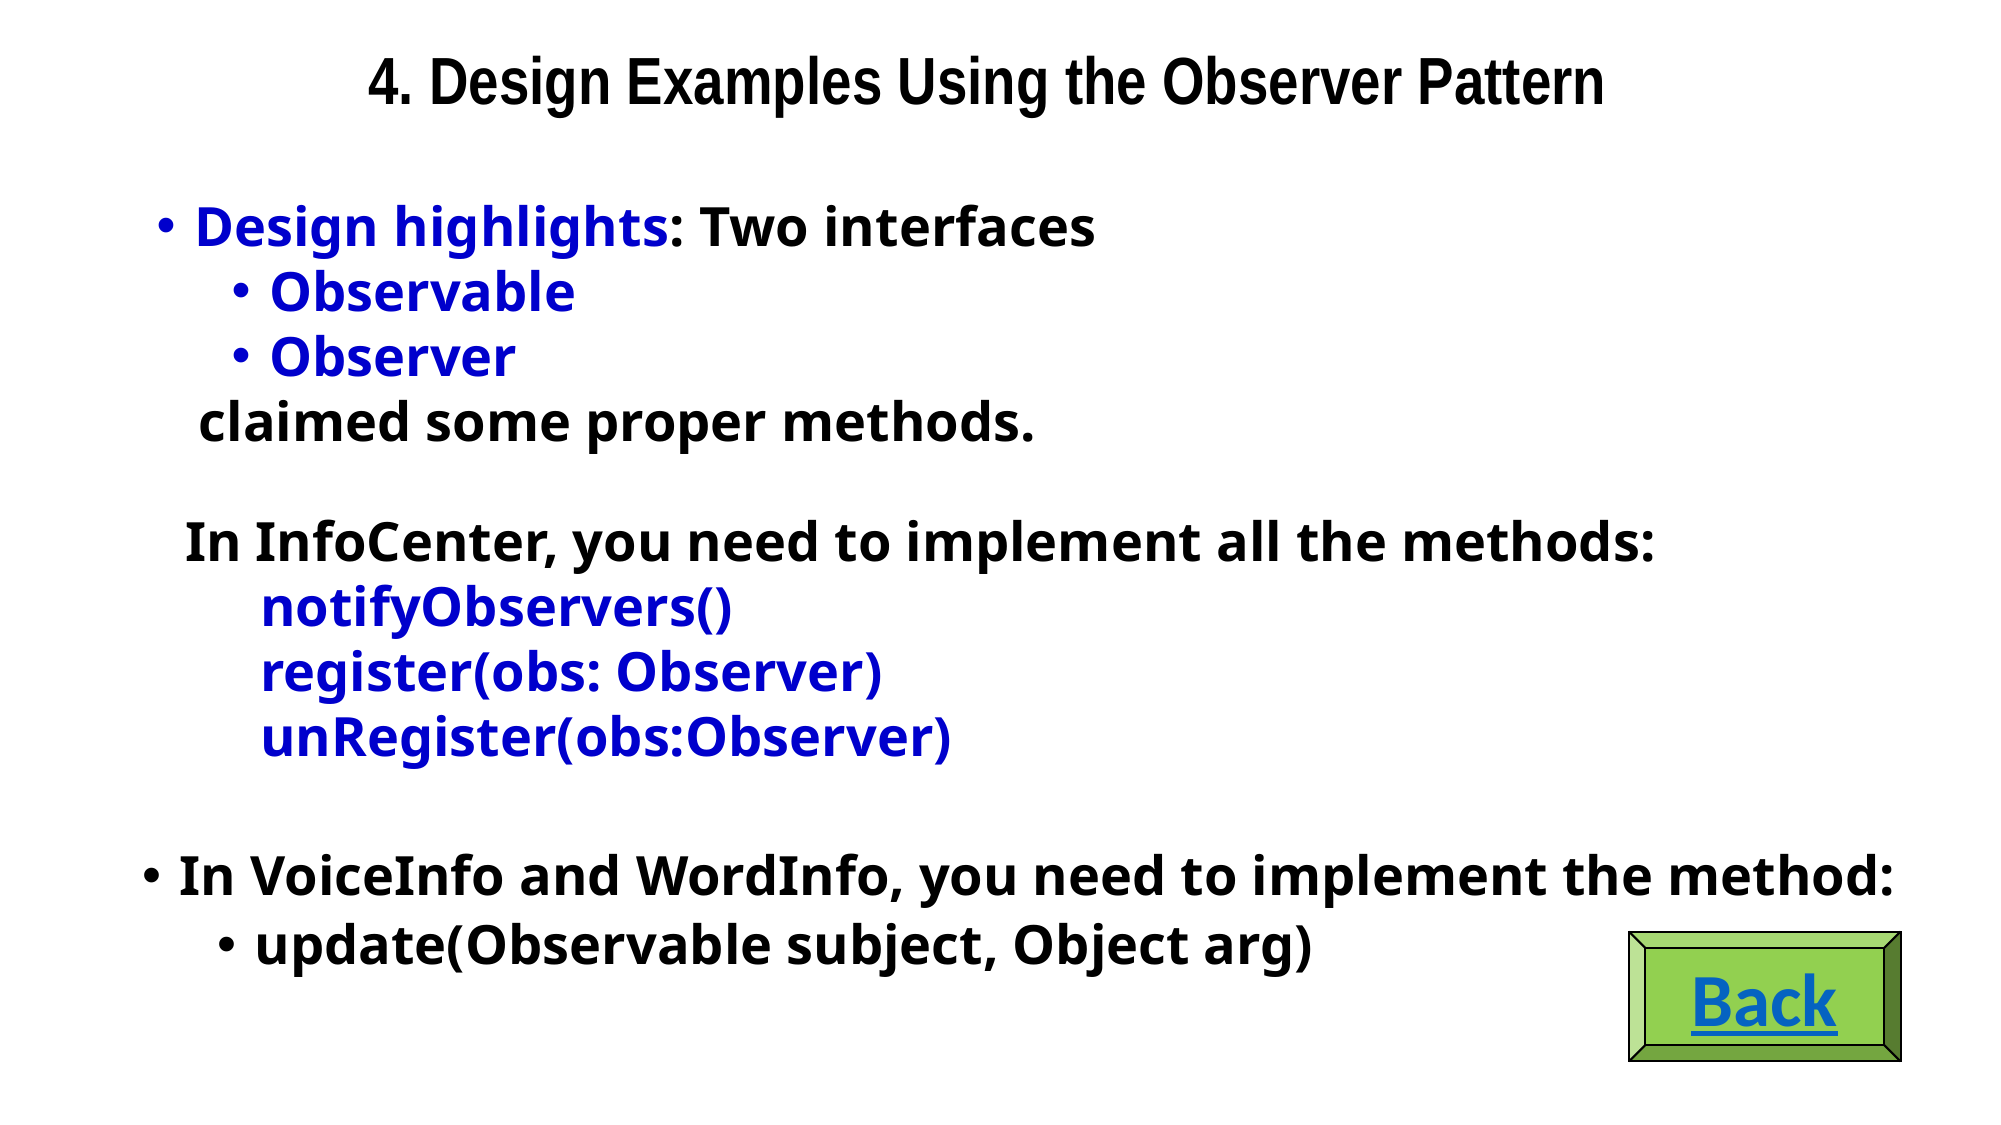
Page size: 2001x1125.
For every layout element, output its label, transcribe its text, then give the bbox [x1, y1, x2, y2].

list Design highlights: Two interfaces Observable Observer claimed some proper methods. [141, 184, 1919, 501]
text_box 4. Design Examples Using the Observer Pattern [314, 30, 1662, 126]
text_box In InfoCenter, you need to implement all the methods: notifyObservers() register(obs: Observer) unRegister(obs:Observer) [170, 500, 1940, 775]
text_box Back [1628, 931, 1901, 1062]
text_box In VoiceInfo and WordInfo, you need to implement the method: update(Observable subject, Object arg) [127, 841, 1953, 1022]
